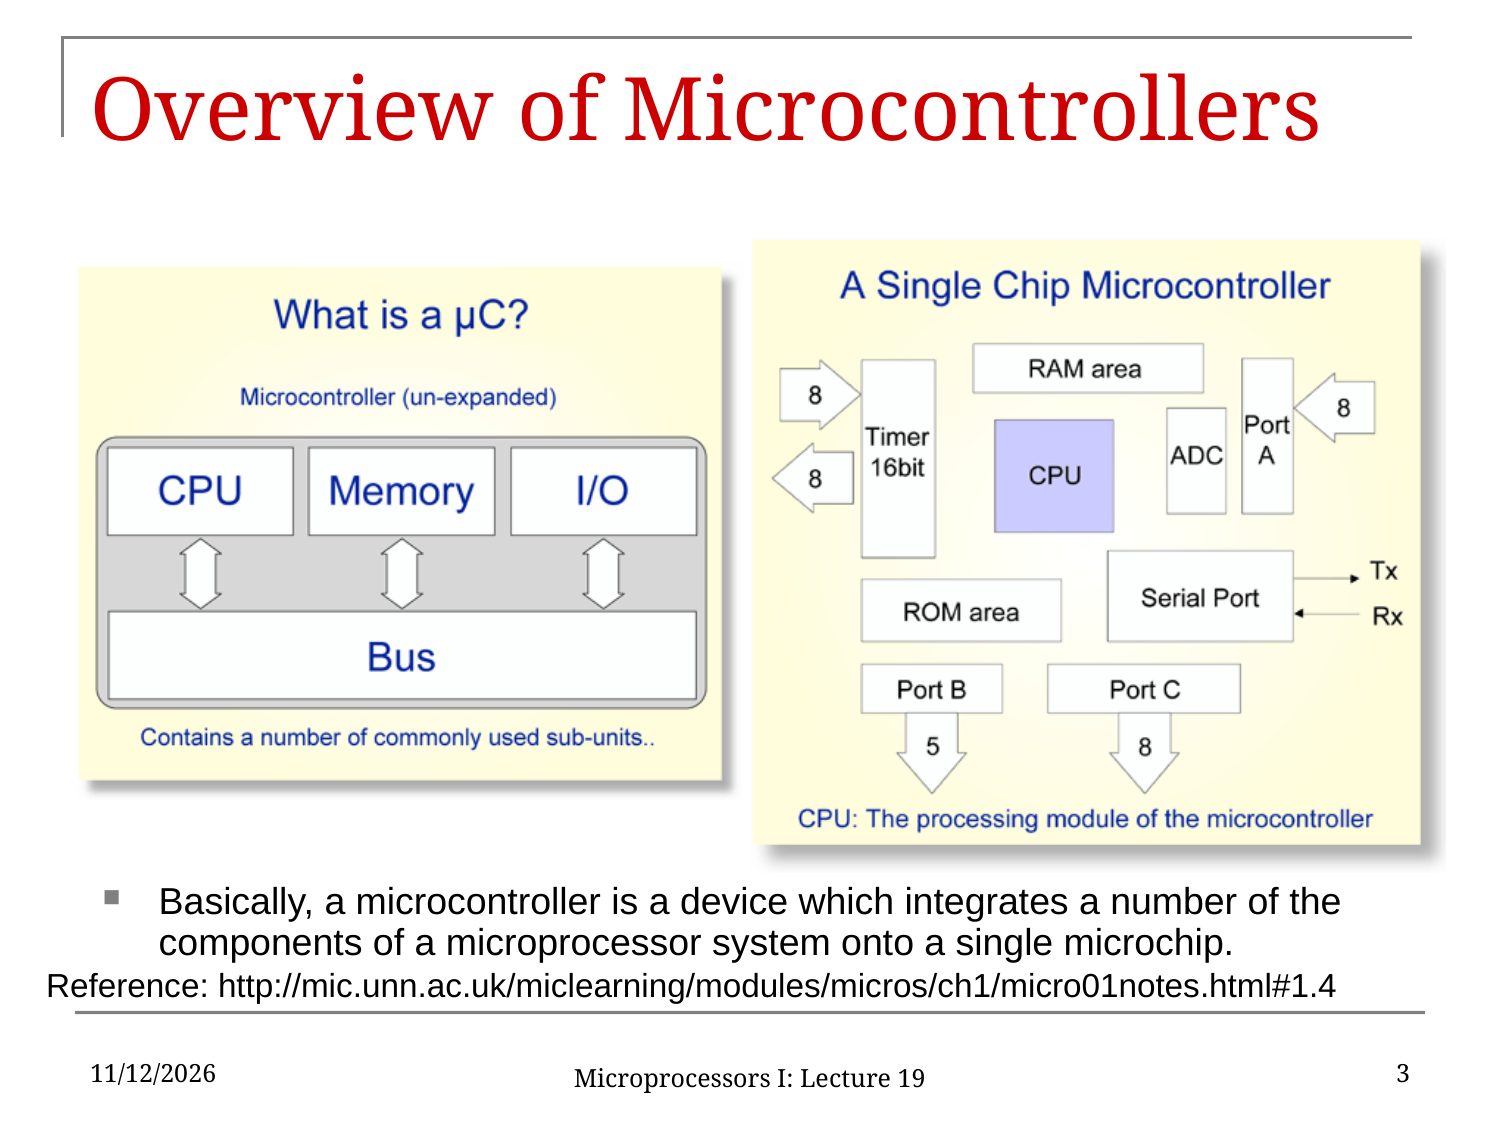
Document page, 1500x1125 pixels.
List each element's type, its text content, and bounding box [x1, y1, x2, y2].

picture [74, 262, 743, 800]
footer Microprocessors I: Lecture 19 [512, 1024, 988, 1101]
picture [749, 237, 1446, 874]
slide_number 3 [1074, 1023, 1426, 1100]
title Overview of Microcontrollers [75, 45, 1425, 163]
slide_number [74, 1023, 426, 1100]
text_box Reference: http://mic.unn.ac.uk/miclearning/modules/micros/ch1/micro01notes.html#1.4 [31, 957, 1354, 1012]
list Basically, a microcontroller is a device which integrates a number of the components of a microprocessor system onto a single microchip. [87, 875, 1407, 994]
